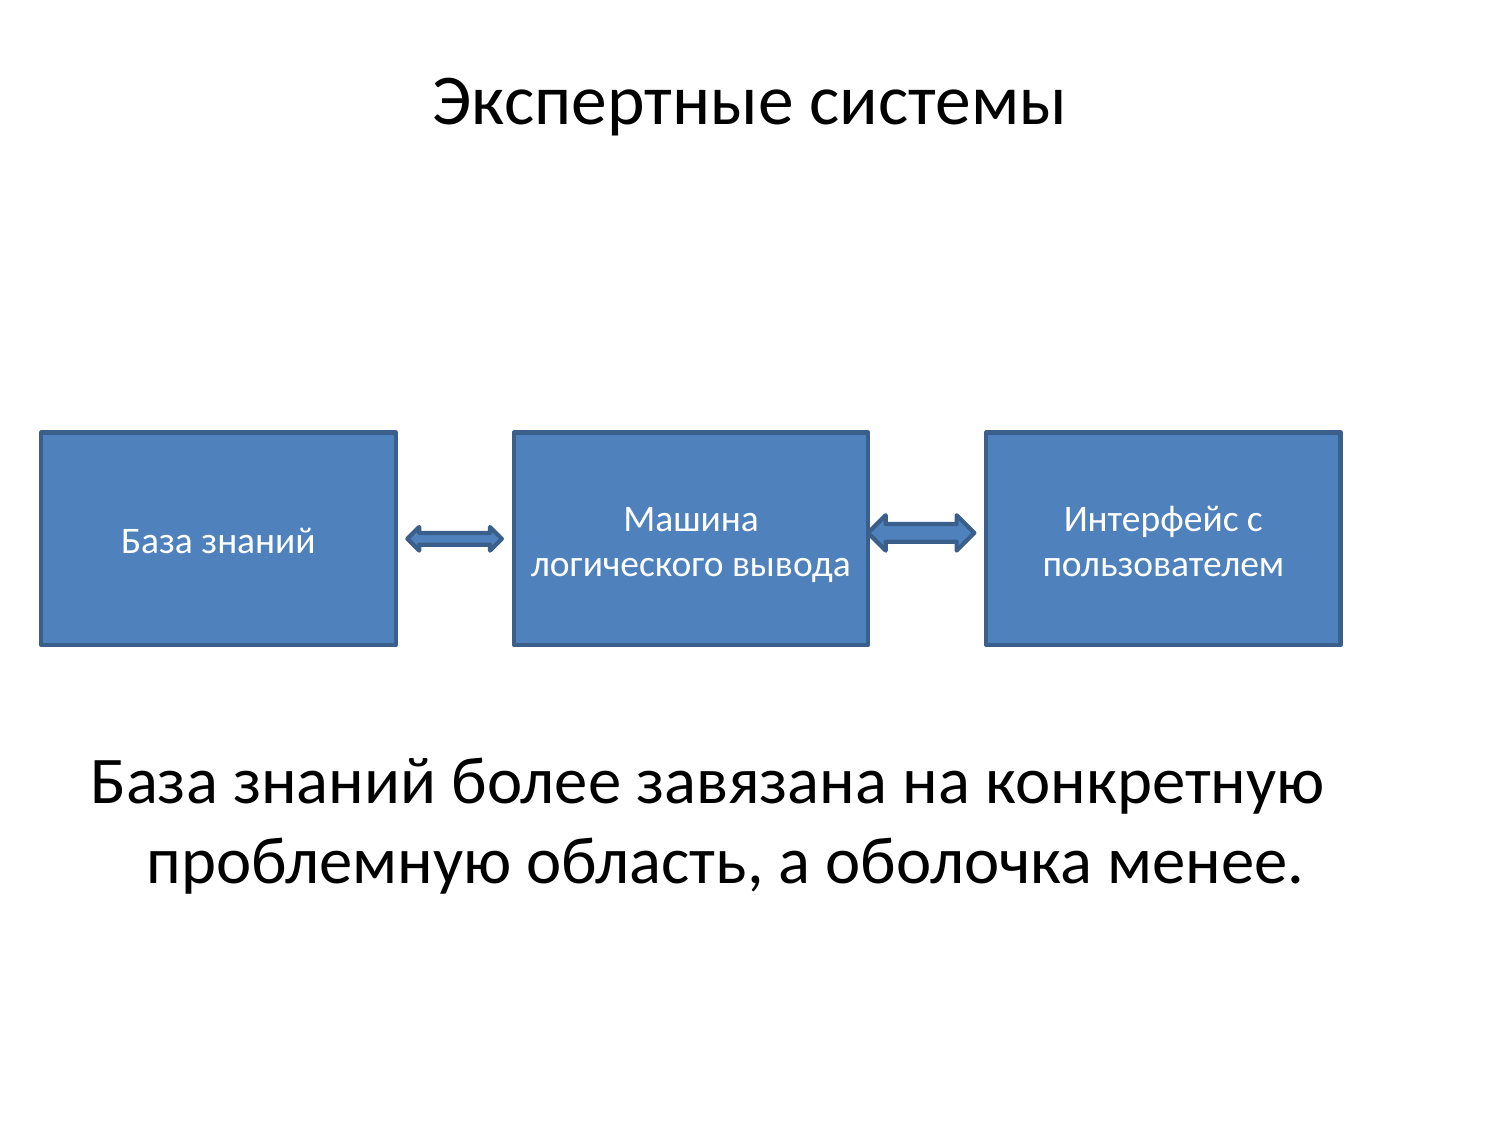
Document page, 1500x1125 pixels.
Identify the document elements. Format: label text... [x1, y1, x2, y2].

text_box Интерфейс с пользователем [984, 430, 1343, 647]
title Экспертные системы [75, 45, 1425, 233]
text_box [405, 525, 504, 553]
text_box [865, 513, 977, 553]
text_box База знаний [39, 430, 398, 647]
list База знаний более завязана на конкретную проблемную область, а оболочка менее. [75, 262, 1425, 1005]
text_box Машина логического вывода [512, 430, 870, 647]
